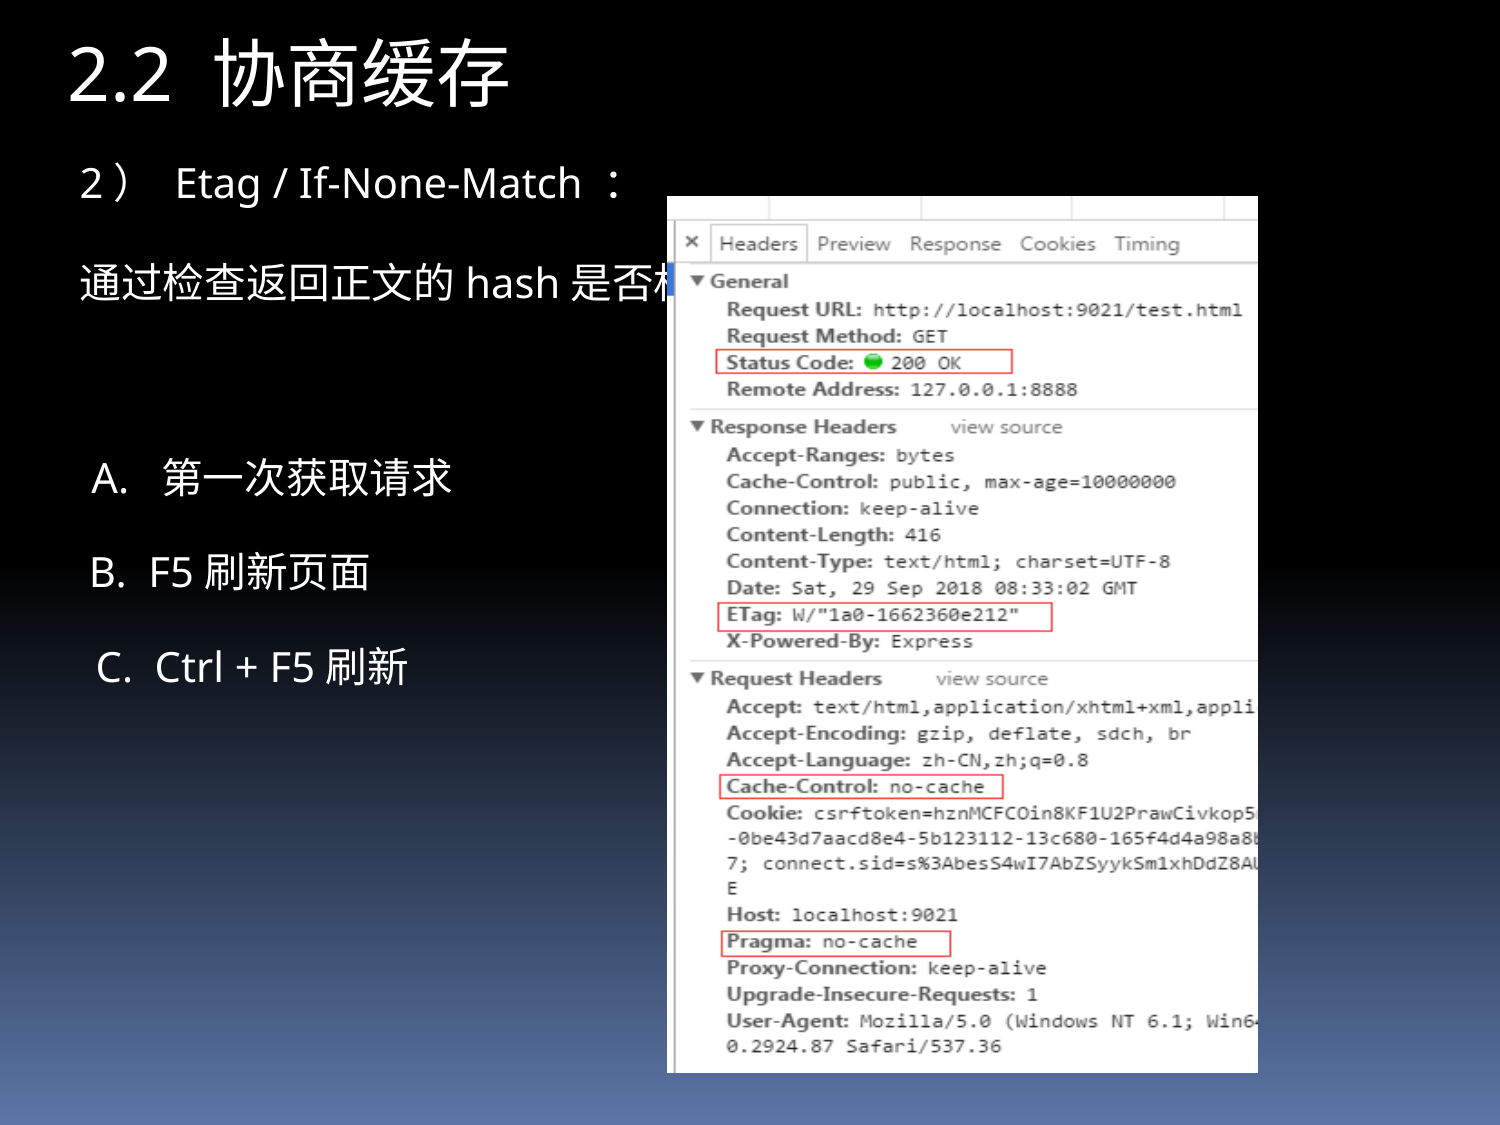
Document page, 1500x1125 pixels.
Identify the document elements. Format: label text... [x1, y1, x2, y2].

text_box B. F5刷新页面 [74, 538, 386, 604]
text_box 2.2 协商缓存 [53, 19, 1365, 124]
text_box C. Ctrl + F5刷新 [80, 633, 425, 699]
text_box 2） Etag / If-None-Match ： 通过检查返回正文的hash是否相等来判断读取缓存 [64, 148, 1459, 364]
picture [666, 195, 1259, 1074]
text_box A. 第一次获取请求 [76, 444, 526, 555]
